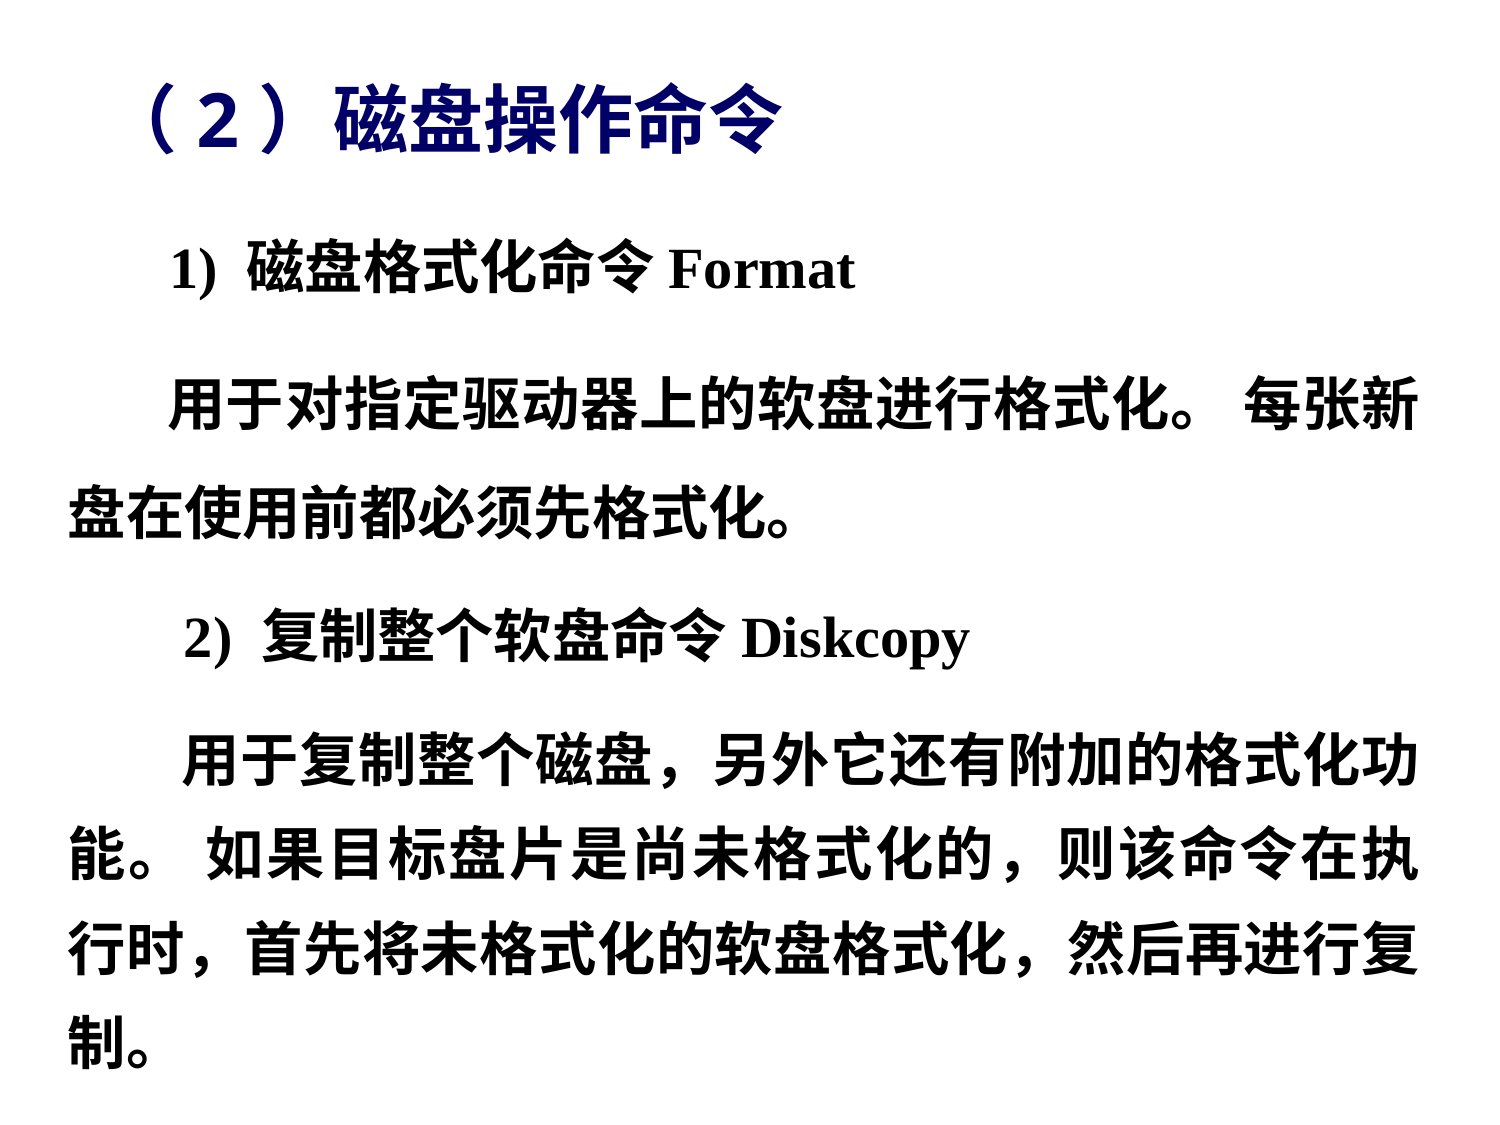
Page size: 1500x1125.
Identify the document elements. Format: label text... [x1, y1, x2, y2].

text_box （2）磁盘操作命令 1) 磁盘格式化命令Format 用于对指定驱动器上的软盘进行格式化。 每张新盘在使用前都必须先格式化。 2) 复制整个软盘命令Diskcopy 用于复制整个磁盘，另外它还有附加的格式化功能。 如果目标盘片是尚未格式化的，则该命令在执行时，首先将未格式化的软盘格式化，然后再进行复制。 [53, 60, 1436, 1084]
